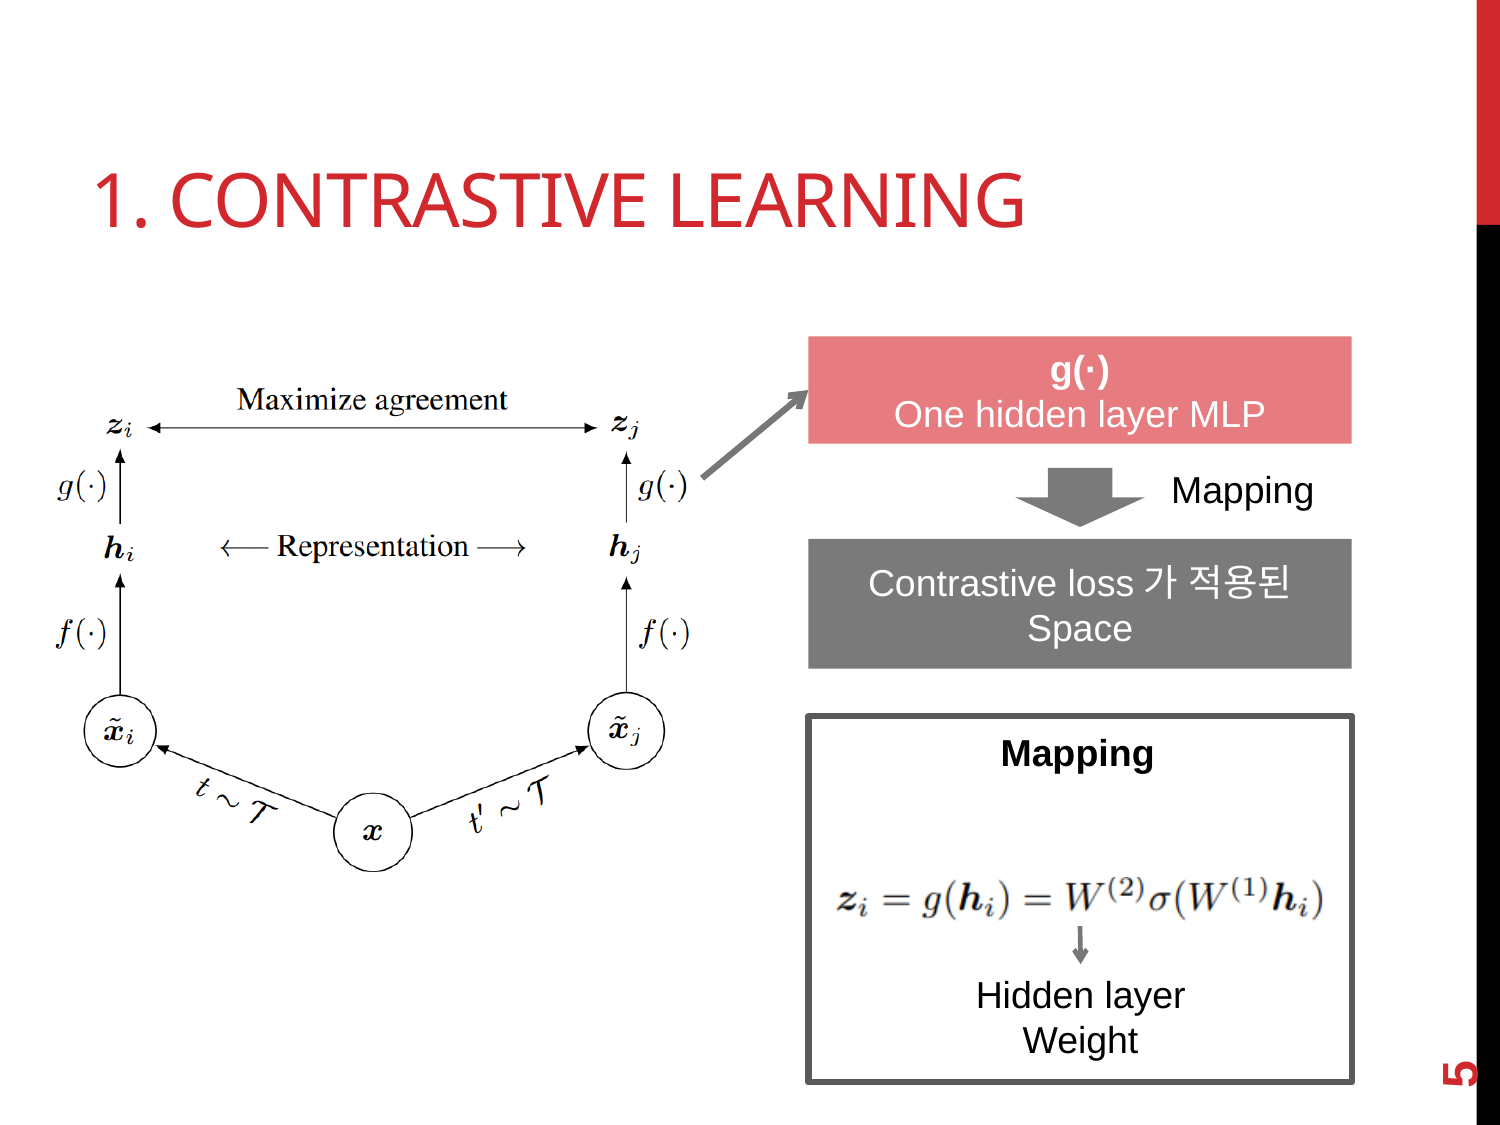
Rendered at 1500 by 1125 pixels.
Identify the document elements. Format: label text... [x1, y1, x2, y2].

text_box Mapping [1156, 458, 1351, 519]
text_box Contrastive loss가 적용된 Space [806, 536, 1354, 671]
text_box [701, 389, 809, 479]
picture [833, 877, 1327, 927]
title 1. Contrastive Learning [75, 25, 1436, 250]
text_box [1013, 465, 1148, 530]
text_box [806, 714, 1354, 1085]
picture [40, 361, 703, 903]
text_box Mapping [985, 721, 1175, 782]
text_box g(·) One hidden layer MLP [806, 334, 1354, 446]
text_box Hidden layer Weight [950, 964, 1211, 1069]
slide_number 5 [1427, 887, 1488, 1104]
